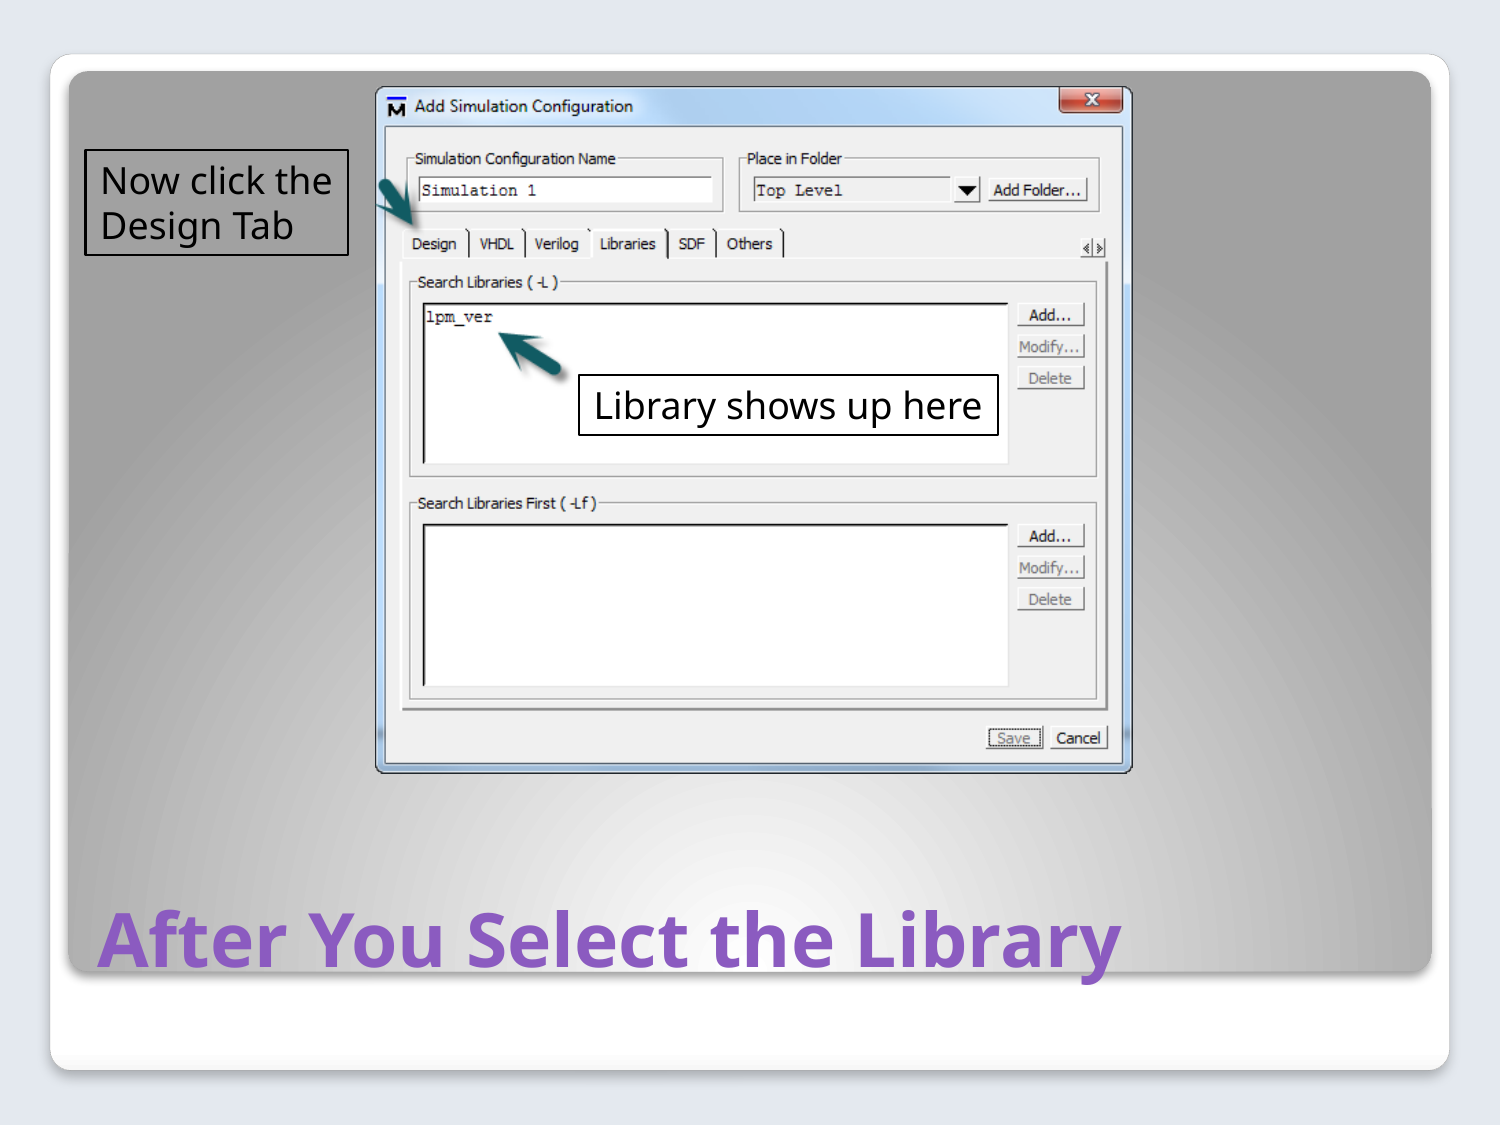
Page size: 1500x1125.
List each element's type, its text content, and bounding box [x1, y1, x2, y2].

picture [375, 86, 1133, 775]
text_box Now click the Design Tab [85, 149, 349, 255]
title After You Select the Library [82, 817, 1425, 990]
